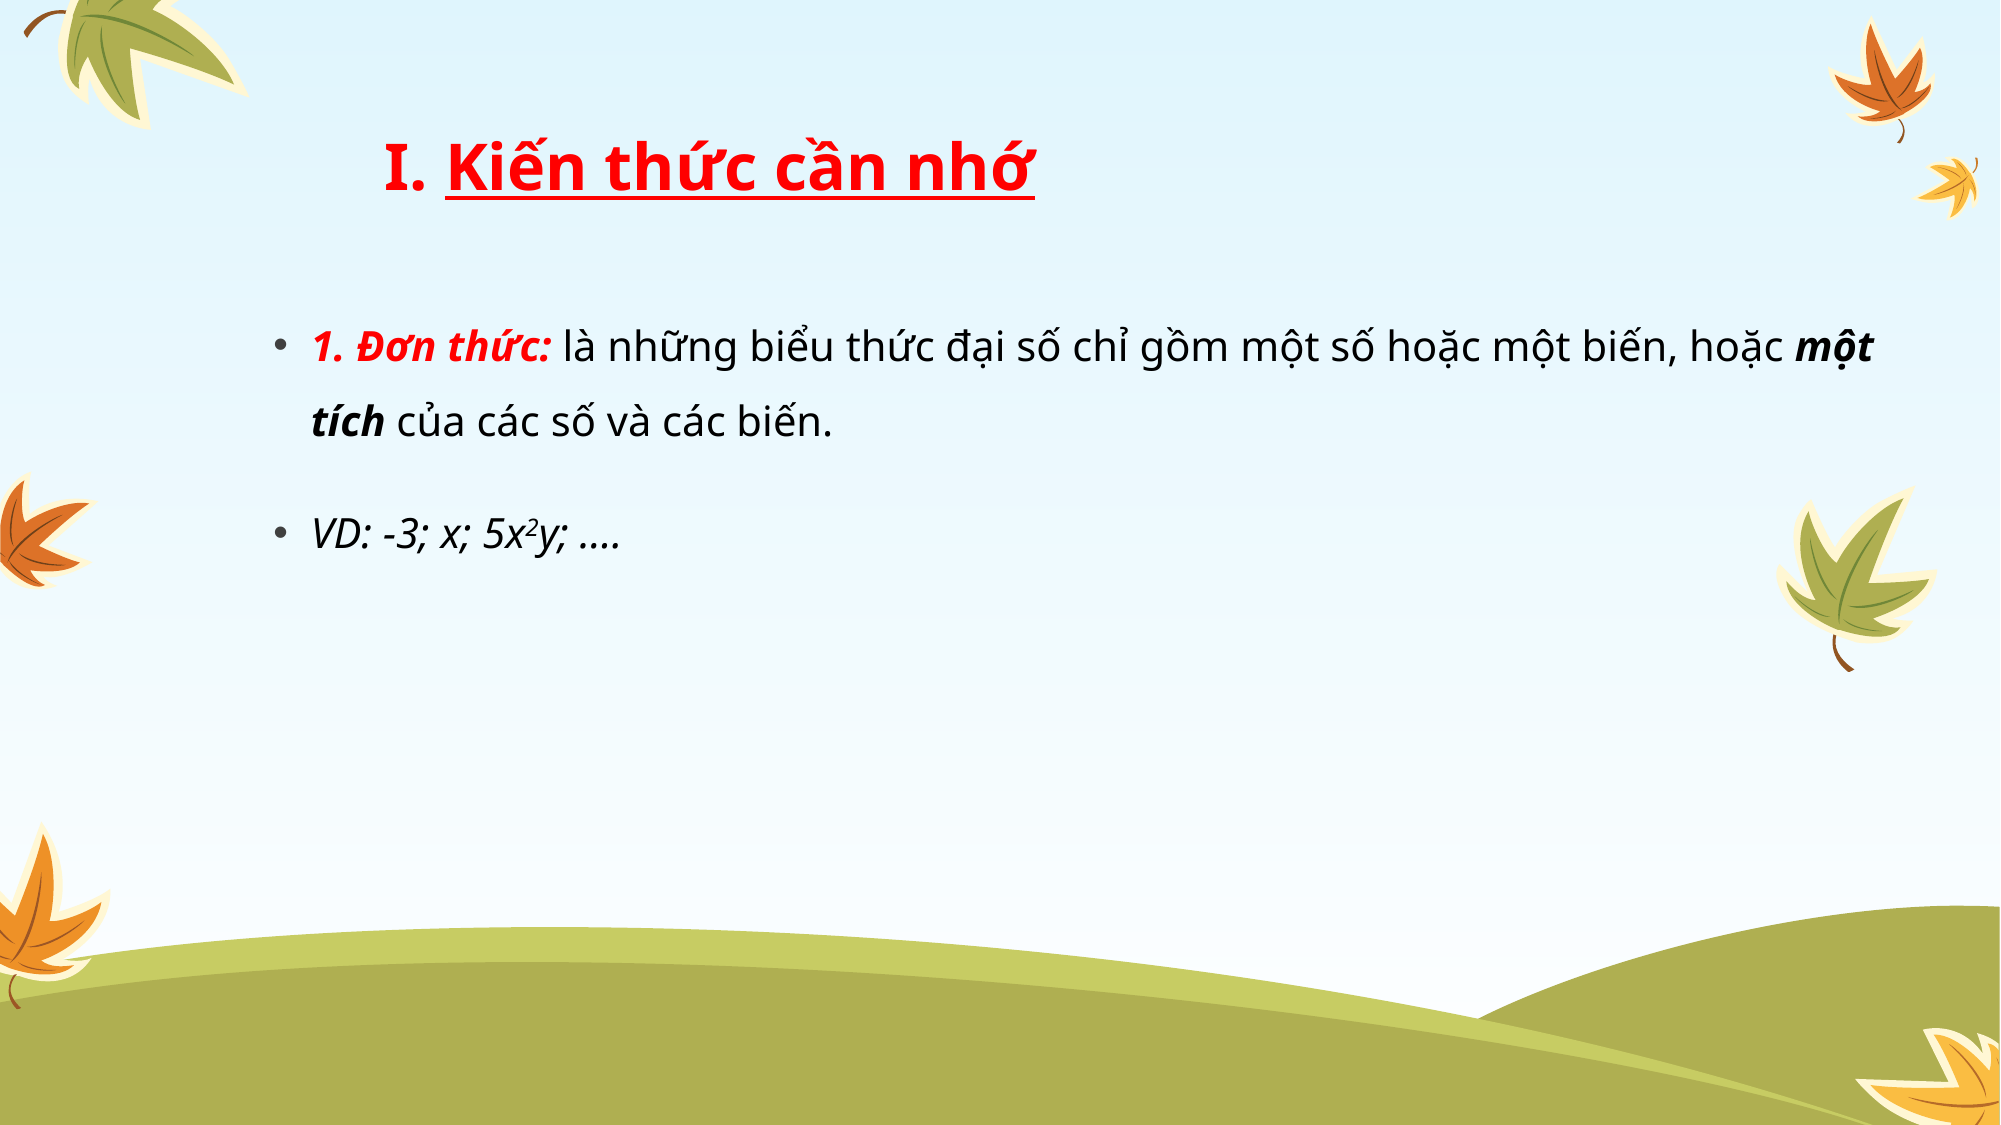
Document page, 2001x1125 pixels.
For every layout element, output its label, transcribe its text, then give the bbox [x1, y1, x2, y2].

list 1. Đơn thức: là những biểu thức đại số chỉ gồm một số hoặc một biến, hoặc một tích của các số và các biến. VD: -3; x; 5x2y; .... [250, 286, 1959, 969]
title I. Kiến thức cần nhớ [369, 156, 1869, 286]
